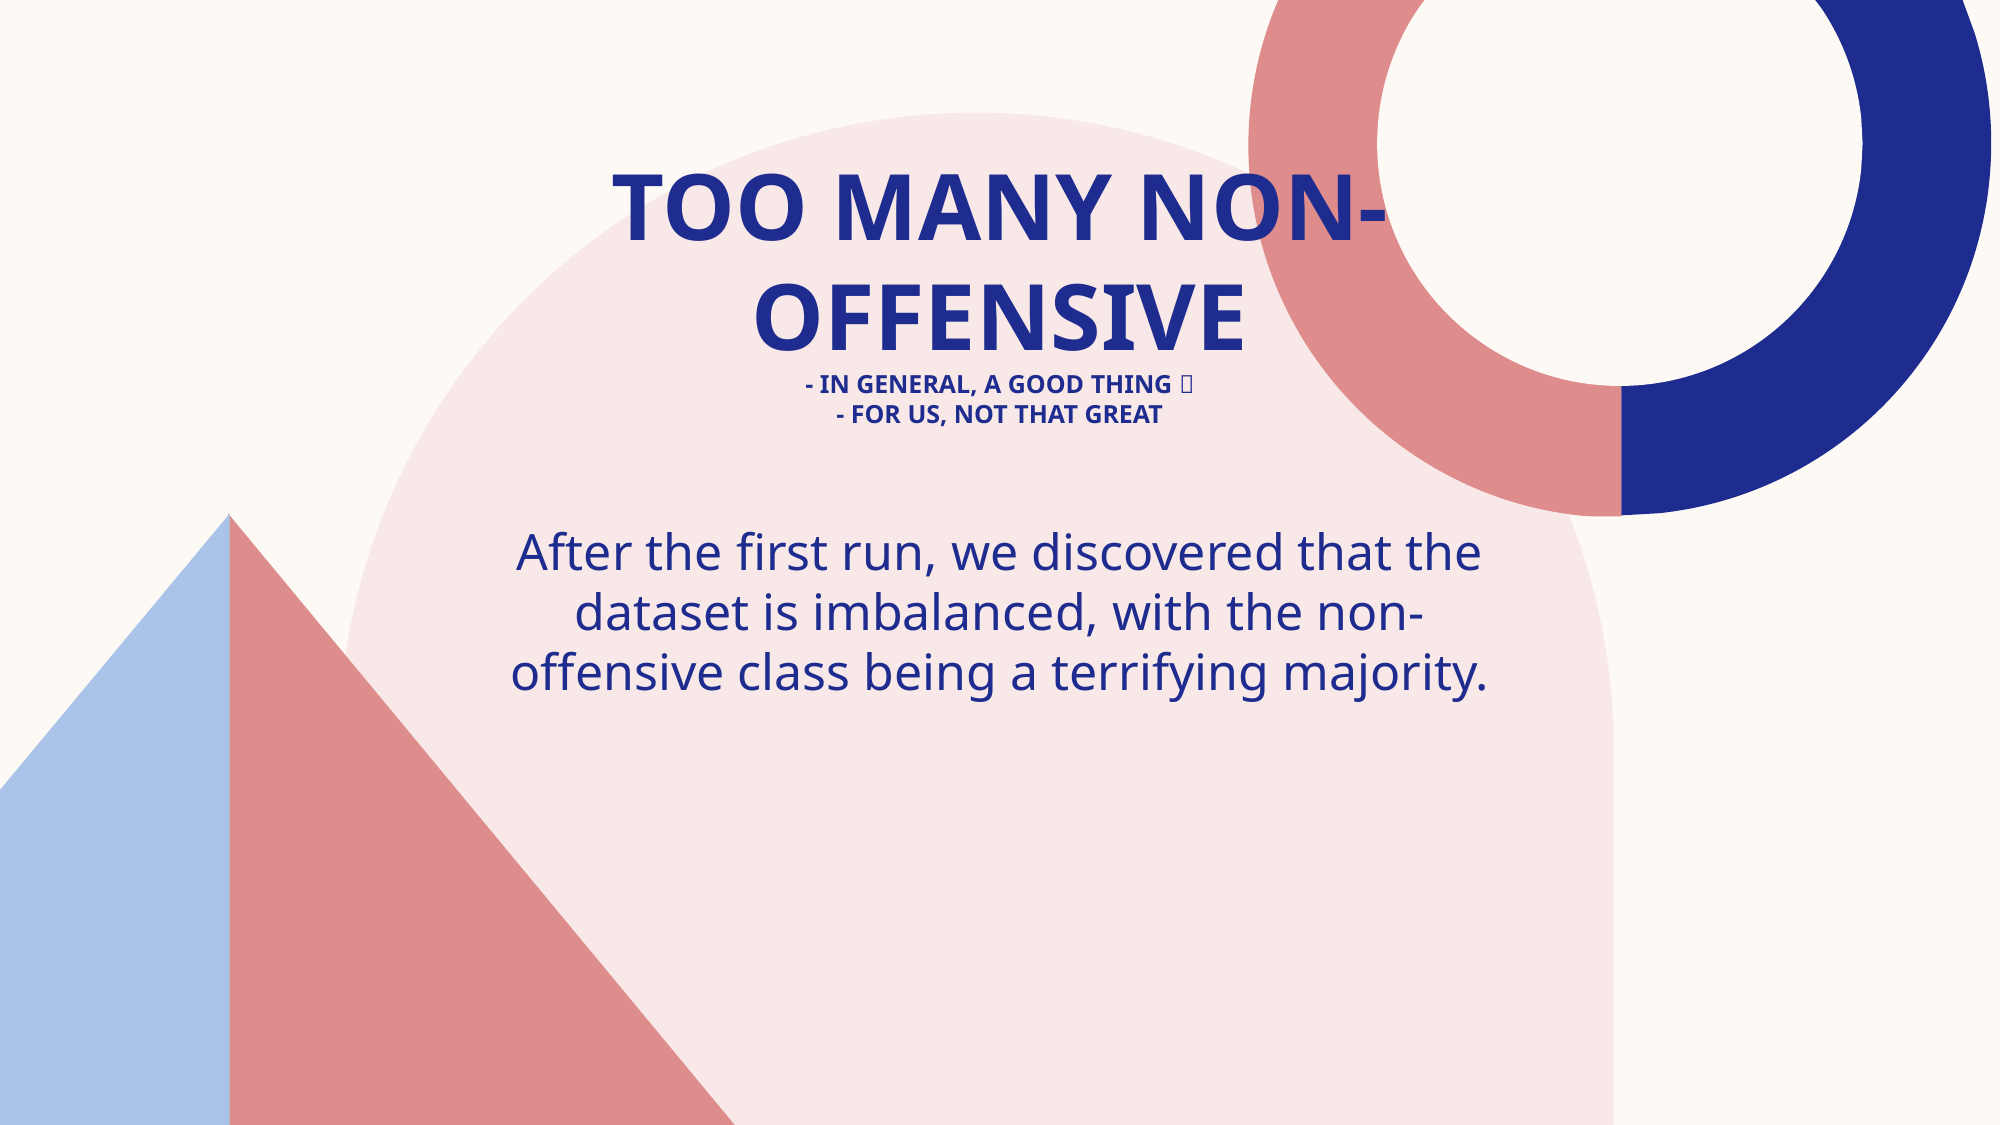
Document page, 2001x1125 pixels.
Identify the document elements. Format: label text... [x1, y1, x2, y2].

title Too many non-offensive - in general, a good thing  - for us, not that great [474, 141, 1525, 267]
list After the first run, we discovered that the dataset is imbalanced, with the non-offensive class being a terrifying majority. [474, 520, 1525, 605]
